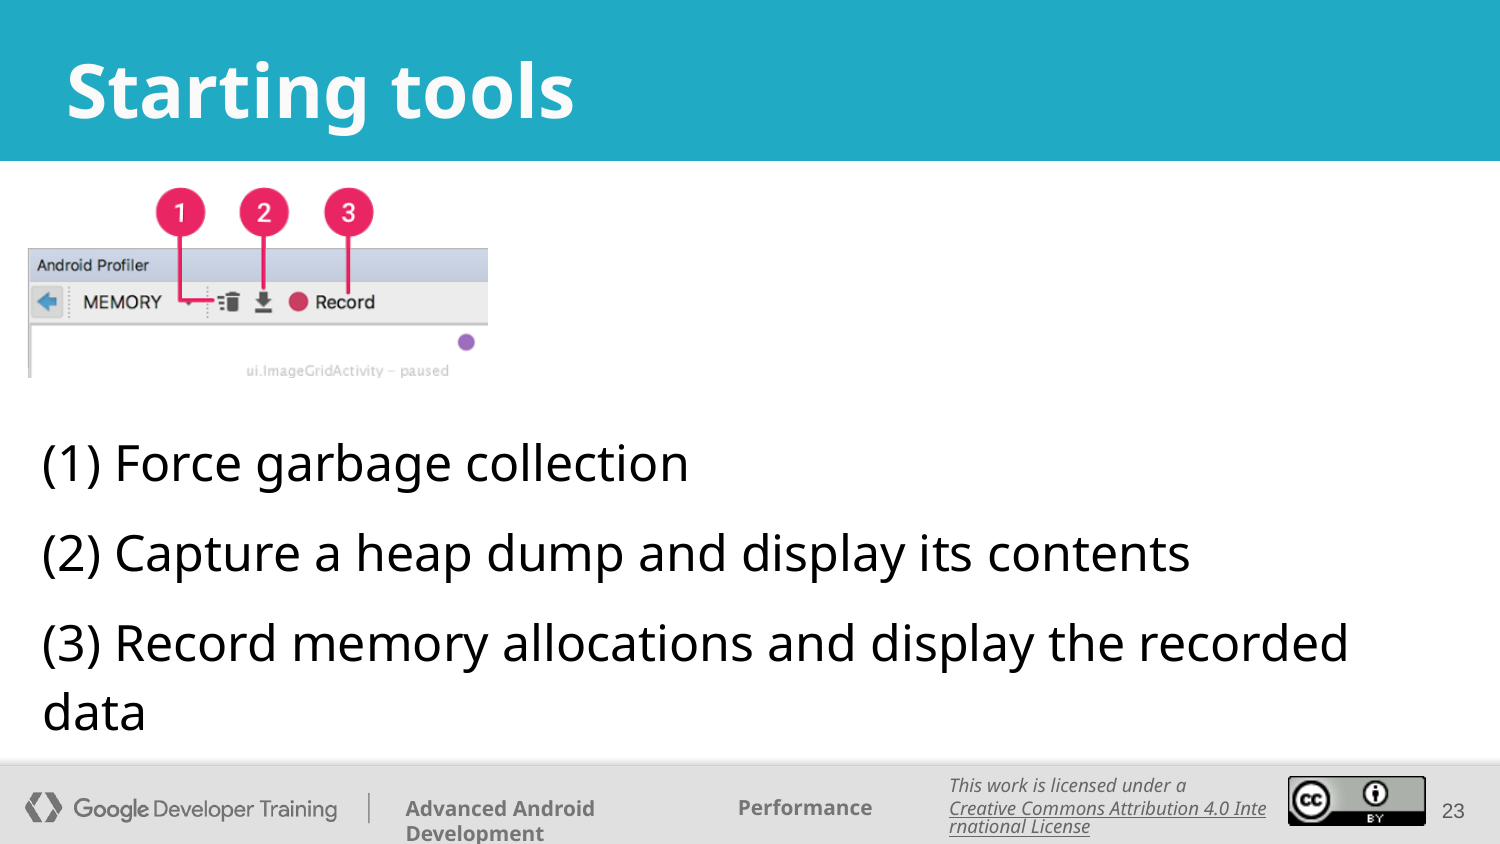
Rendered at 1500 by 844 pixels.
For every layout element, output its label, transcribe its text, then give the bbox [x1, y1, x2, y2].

picture [0, 161, 1500, 844]
list (1) Force garbage collection (2) Capture a heap dump and display its contents (3) Record memory allocations and display the recorded data [27, 407, 1480, 727]
title Starting tools [51, 28, 1449, 122]
slide_number ‹#› [1389, 777, 1480, 842]
